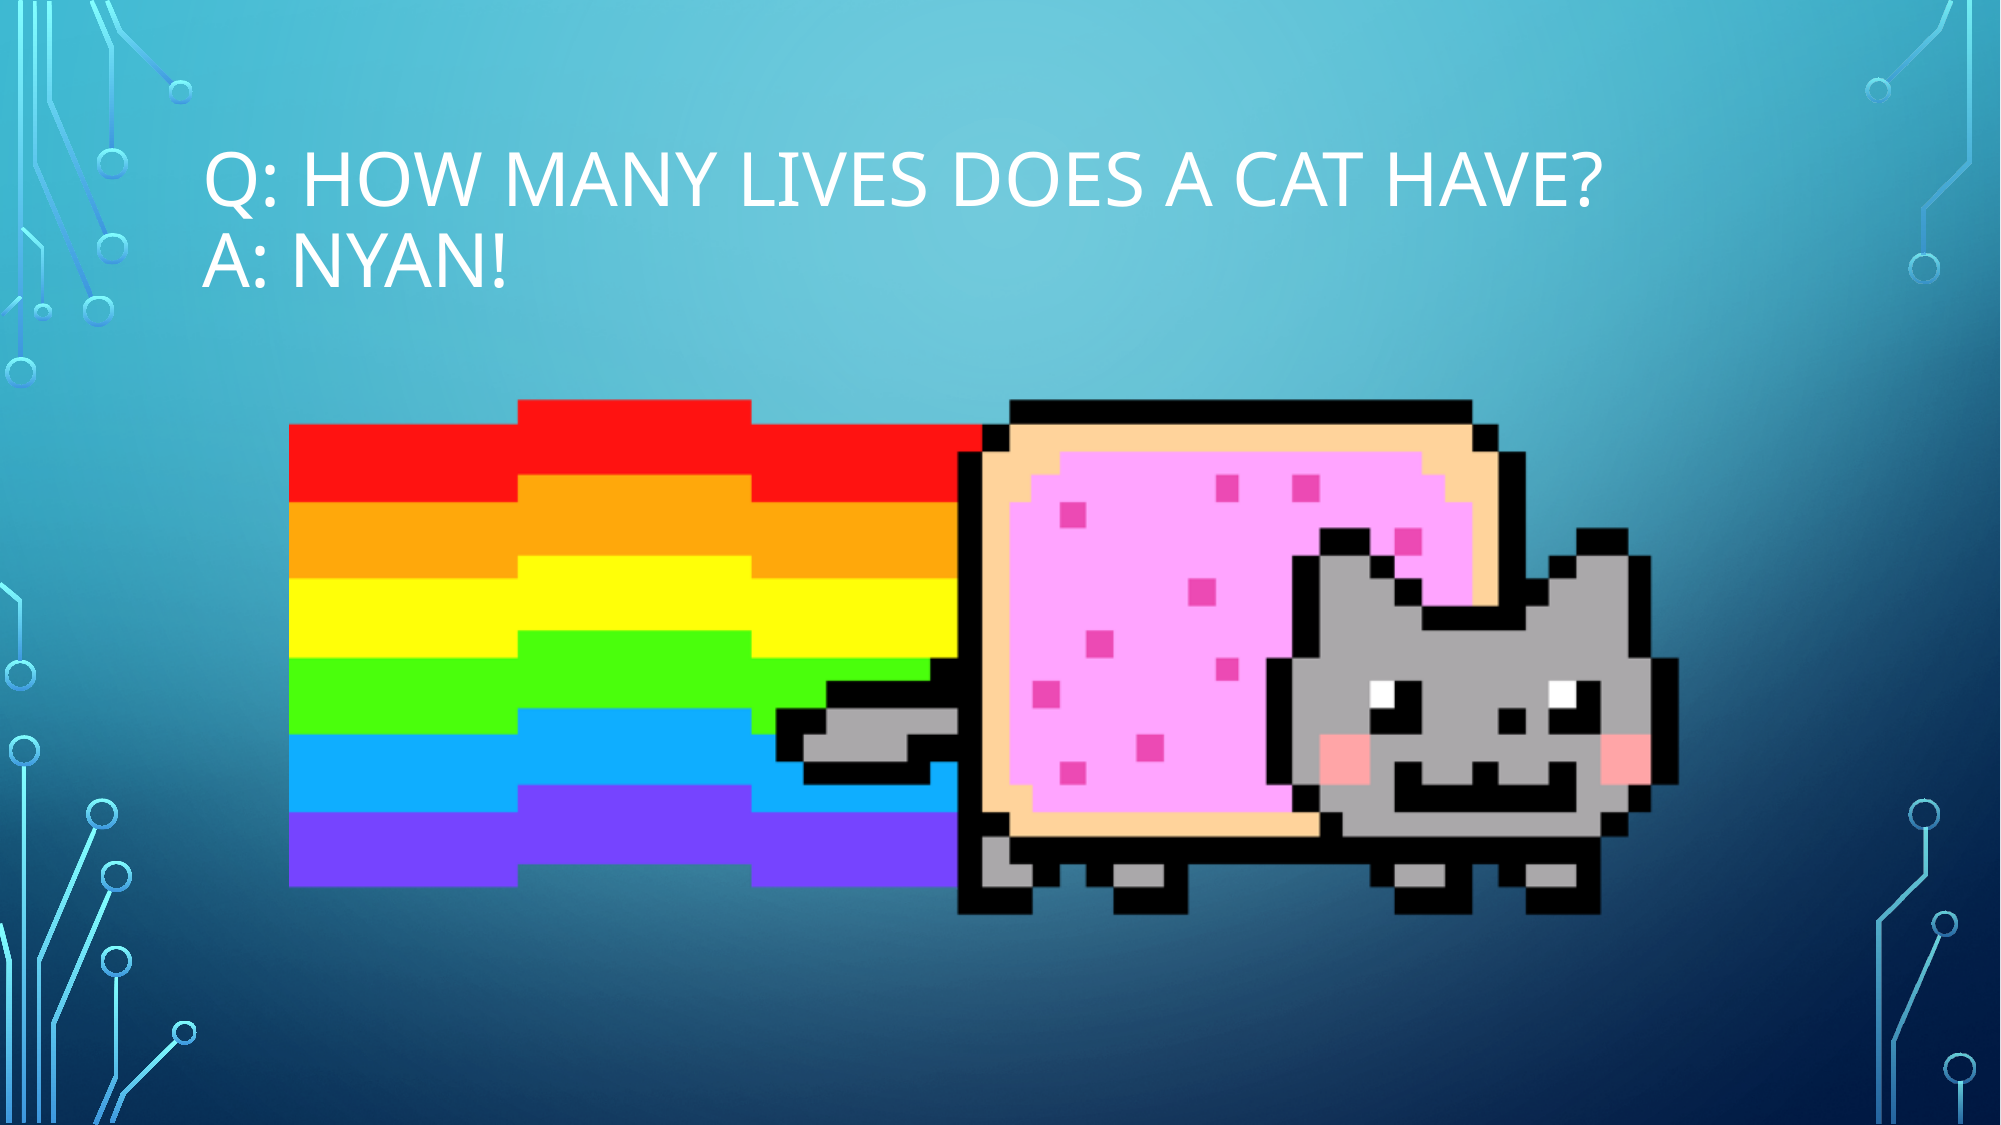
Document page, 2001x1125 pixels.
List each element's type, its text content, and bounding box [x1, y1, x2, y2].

title Q: How many lives does a cat have? A: nyan! [187, 101, 1813, 344]
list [289, 368, 1711, 951]
